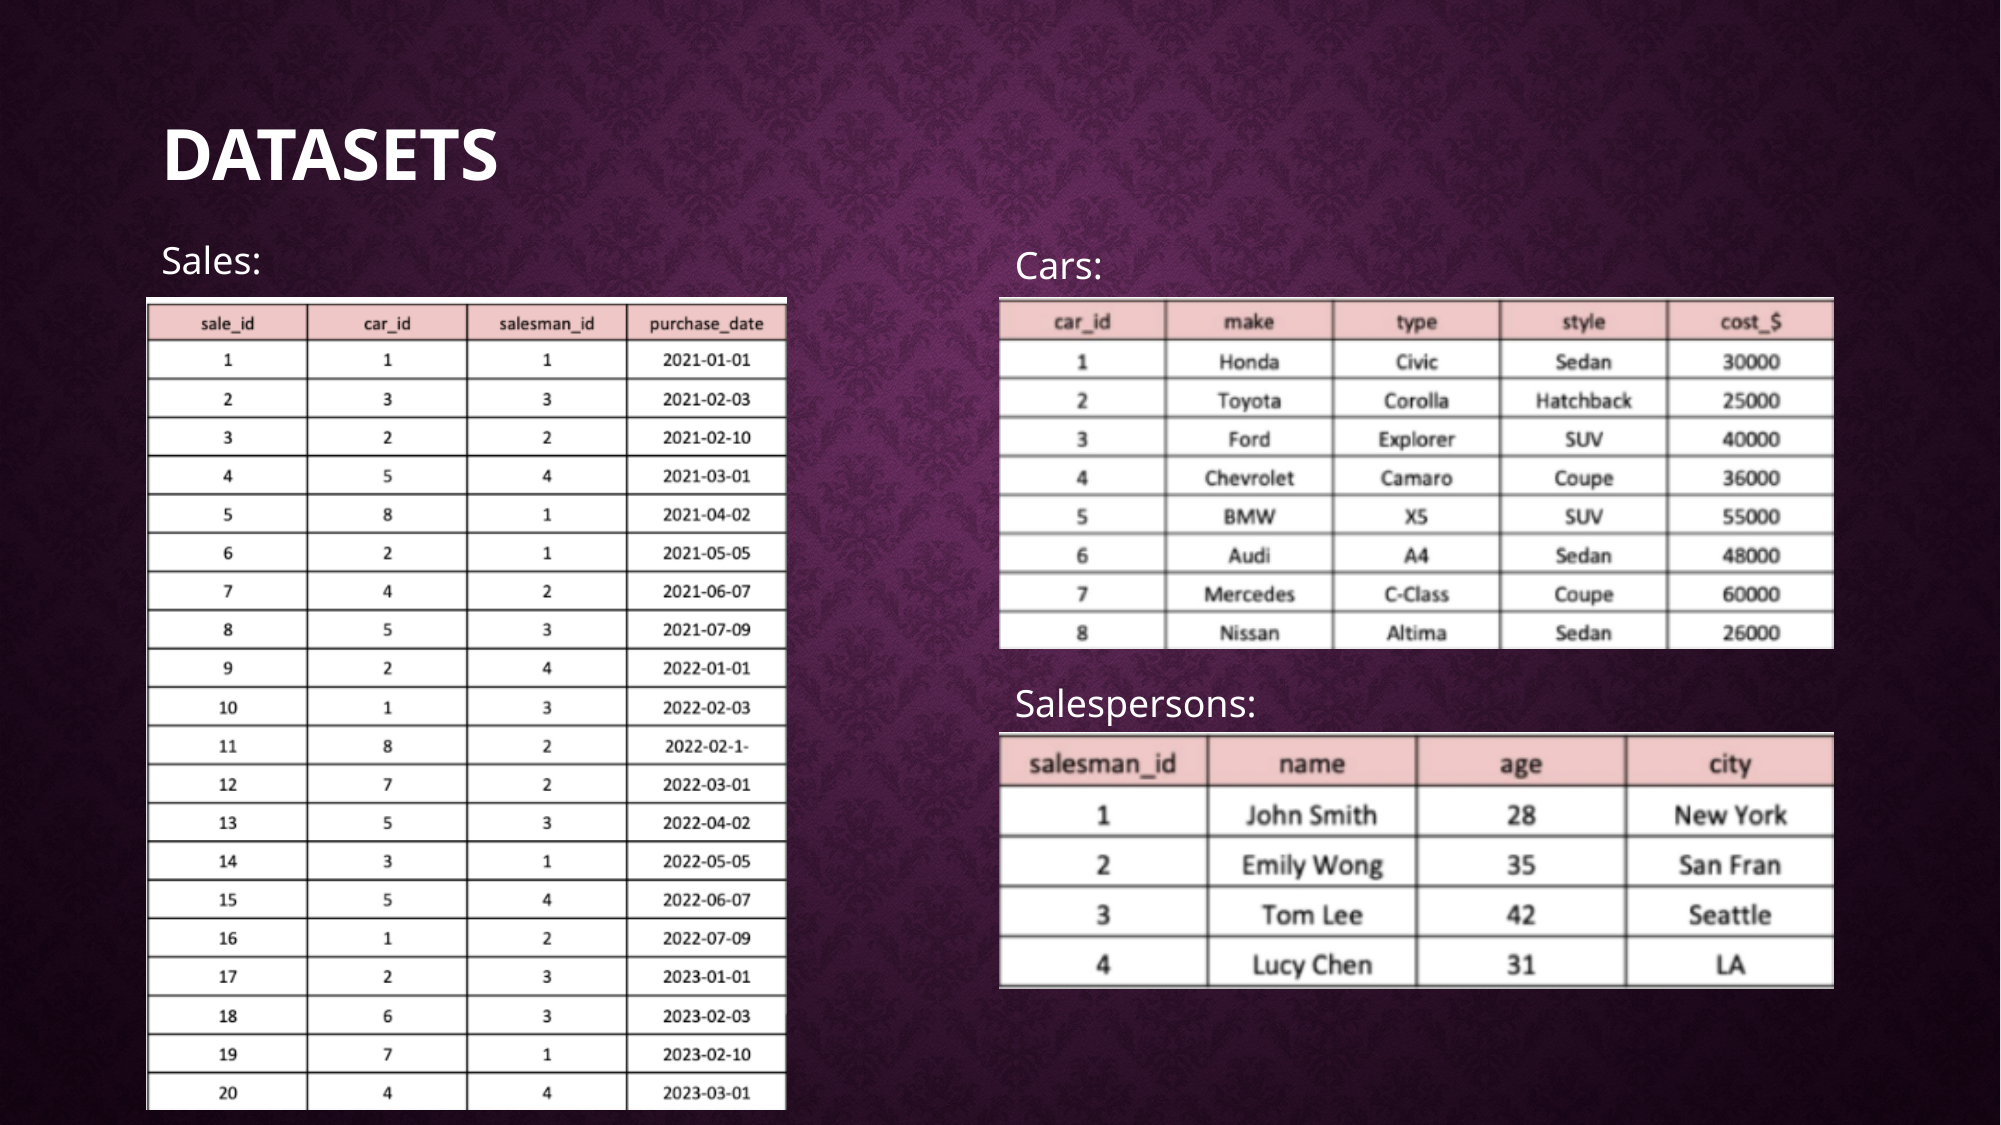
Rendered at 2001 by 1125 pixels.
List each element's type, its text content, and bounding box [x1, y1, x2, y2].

picture [999, 296, 1834, 649]
text_box Cars: [999, 234, 1236, 295]
text_box Sales: [146, 229, 382, 290]
picture [999, 732, 1834, 989]
picture [146, 296, 788, 1111]
text_box Salespersons: [999, 672, 1307, 732]
title DATASETS [146, 90, 787, 225]
